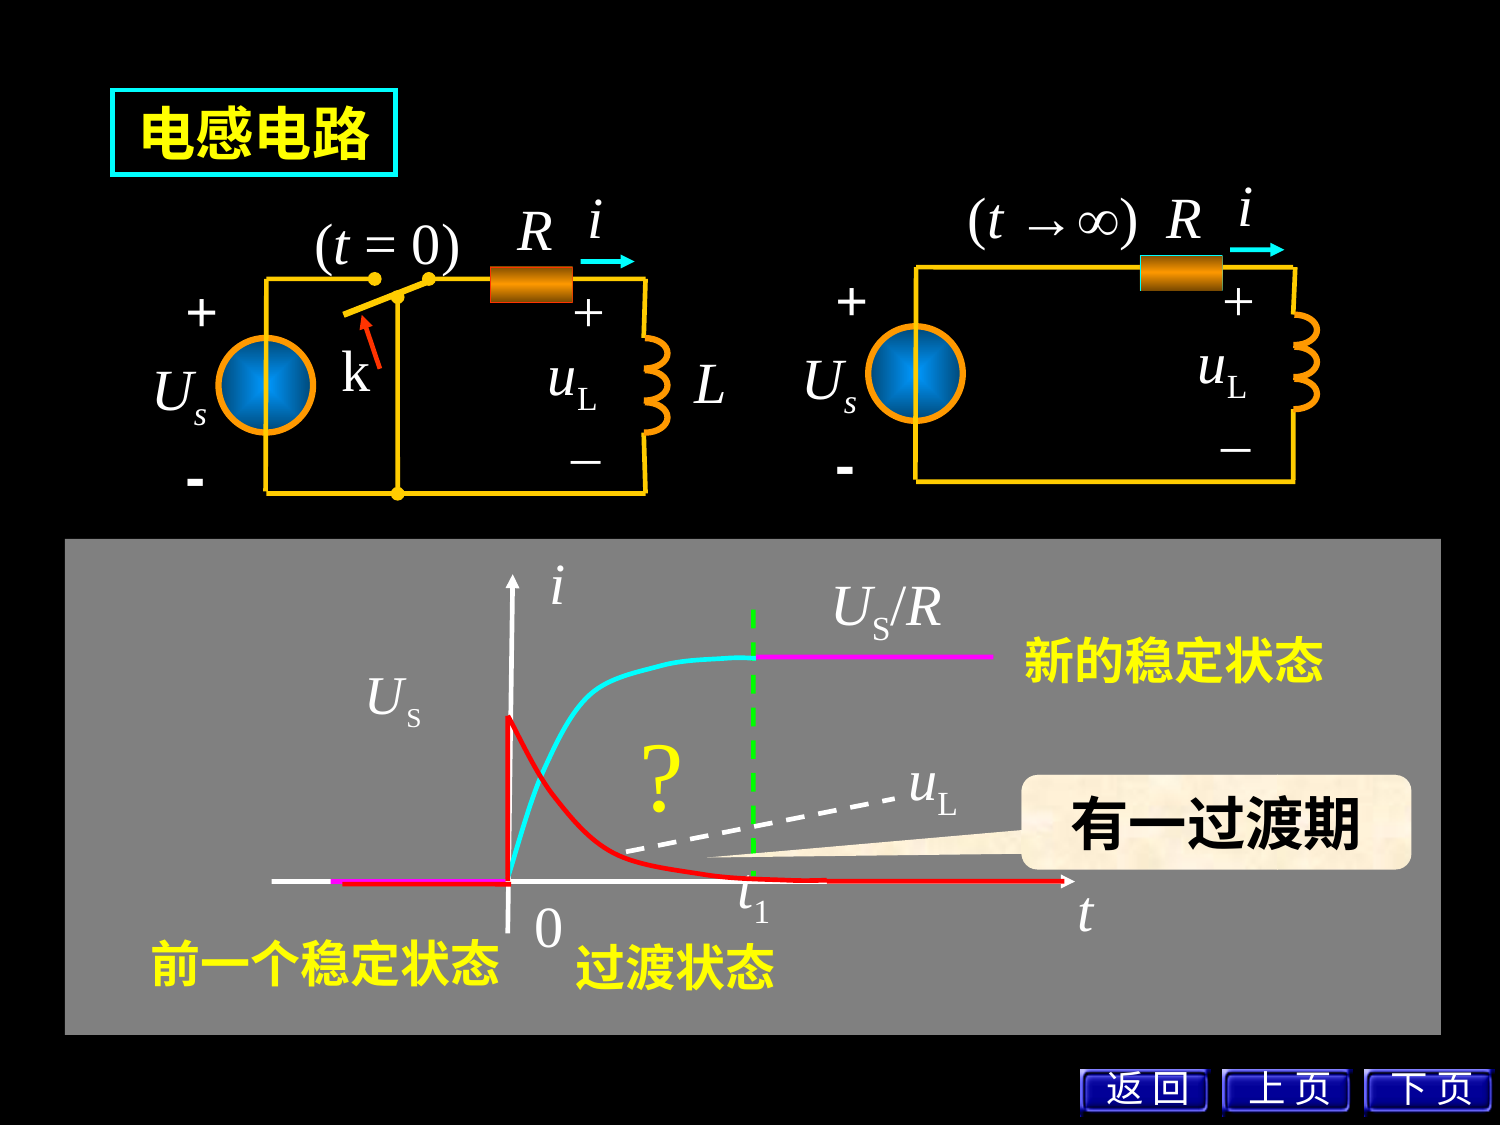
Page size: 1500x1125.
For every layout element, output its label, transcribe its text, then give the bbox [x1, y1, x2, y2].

text_box 过渡状态 [543, 967, 827, 1004]
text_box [342, 663, 1065, 885]
text_box 前一个稳定状态 [117, 924, 543, 1000]
text_box 新的稳定状态 [1110, 621, 1418, 697]
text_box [135, 172, 742, 518]
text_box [1222, 1057, 1353, 1118]
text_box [1364, 1057, 1495, 1118]
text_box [1080, 1057, 1211, 1118]
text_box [271, 538, 1110, 967]
text_box 有一过渡期 [1110, 774, 1412, 870]
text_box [785, 160, 1317, 506]
text_box [64, 538, 1441, 1035]
text_box 电感电路 [112, 90, 396, 175]
